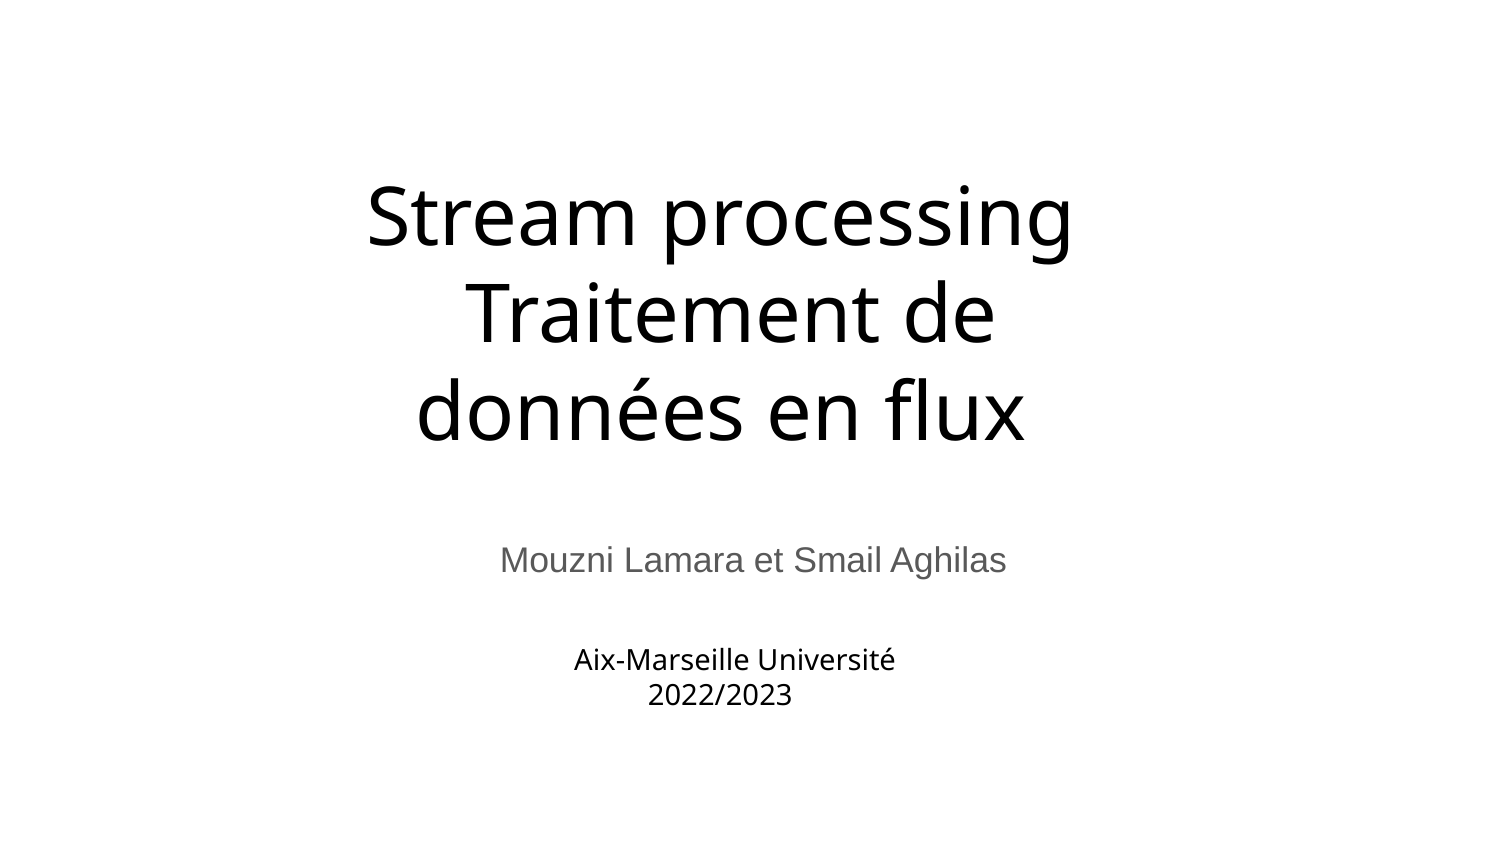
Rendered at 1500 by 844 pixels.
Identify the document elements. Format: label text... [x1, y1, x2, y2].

title Stream processing Traitement de données en flux [317, 143, 1146, 472]
text_box Aix-Marseille Université 2022/2023 [529, 626, 1035, 727]
subtitle Mouzni Lamara et Smail Aghilas [465, 521, 1035, 605]
